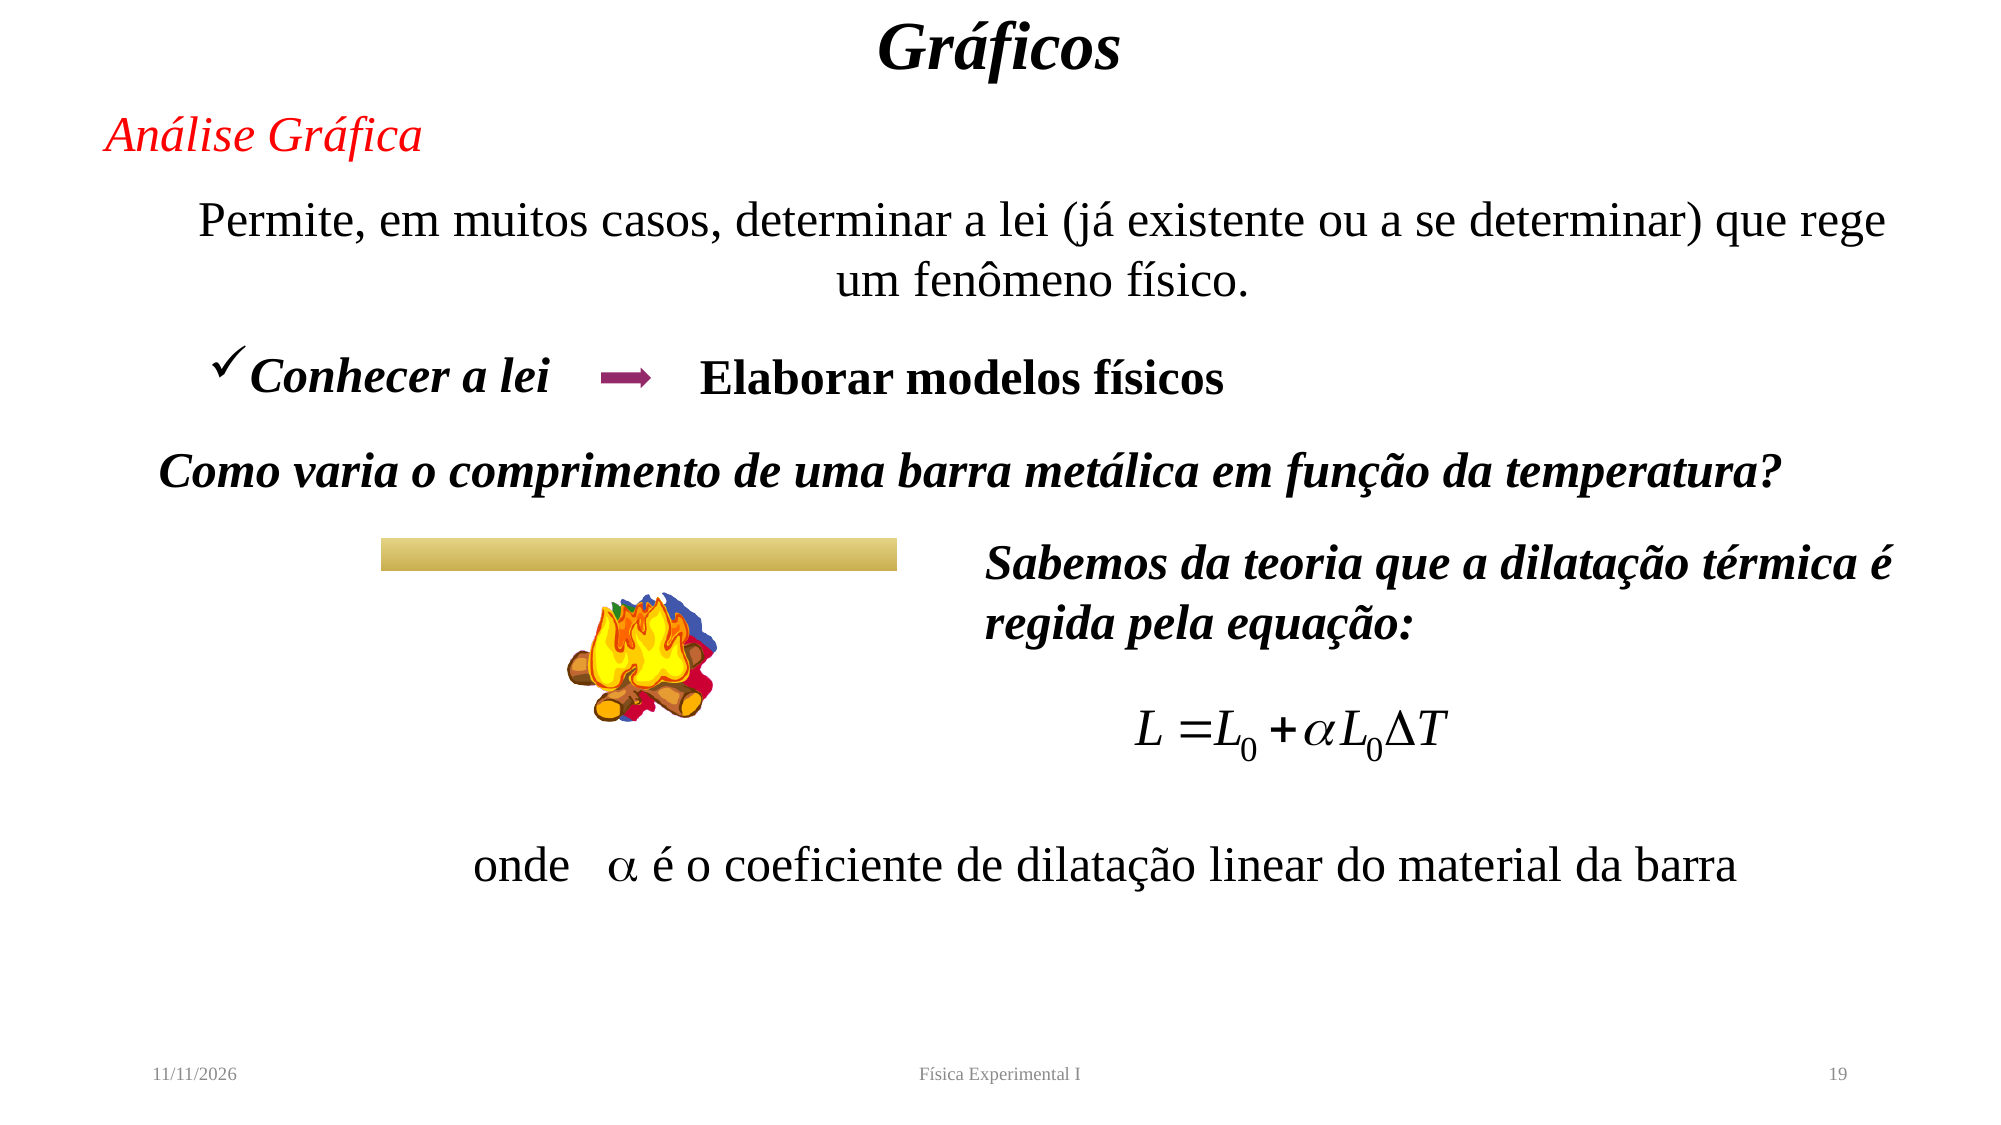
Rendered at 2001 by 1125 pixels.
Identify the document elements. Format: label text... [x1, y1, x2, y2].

footer Física Experimental I [662, 1042, 1338, 1103]
text_box Conhecer a lei [193, 335, 566, 410]
title Gráficos [0, 0, 2000, 95]
text_box Como varia o comprimento de uma barra metálica em função da temperatura? [143, 430, 1800, 505]
text_box Sabemos da teoria que a dilatação térmica é regida pela equação: [970, 522, 1945, 657]
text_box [1128, 700, 1458, 771]
text_box Análise Gráfica [90, 93, 649, 169]
text_box Elaborar modelos físicos [685, 337, 1256, 412]
text_box onde  é o coeficiente de dilatação linear do material da barra [458, 824, 1754, 899]
picture [561, 589, 742, 739]
slide_number 19 [1412, 1042, 1863, 1103]
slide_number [137, 1042, 588, 1103]
text_box [598, 362, 655, 394]
text_box [378, 536, 899, 573]
text_box Permite, em muitos casos, determinar a lei (já existente ou a se determinar) que rege um fenômeno físico. [90, 179, 1922, 315]
